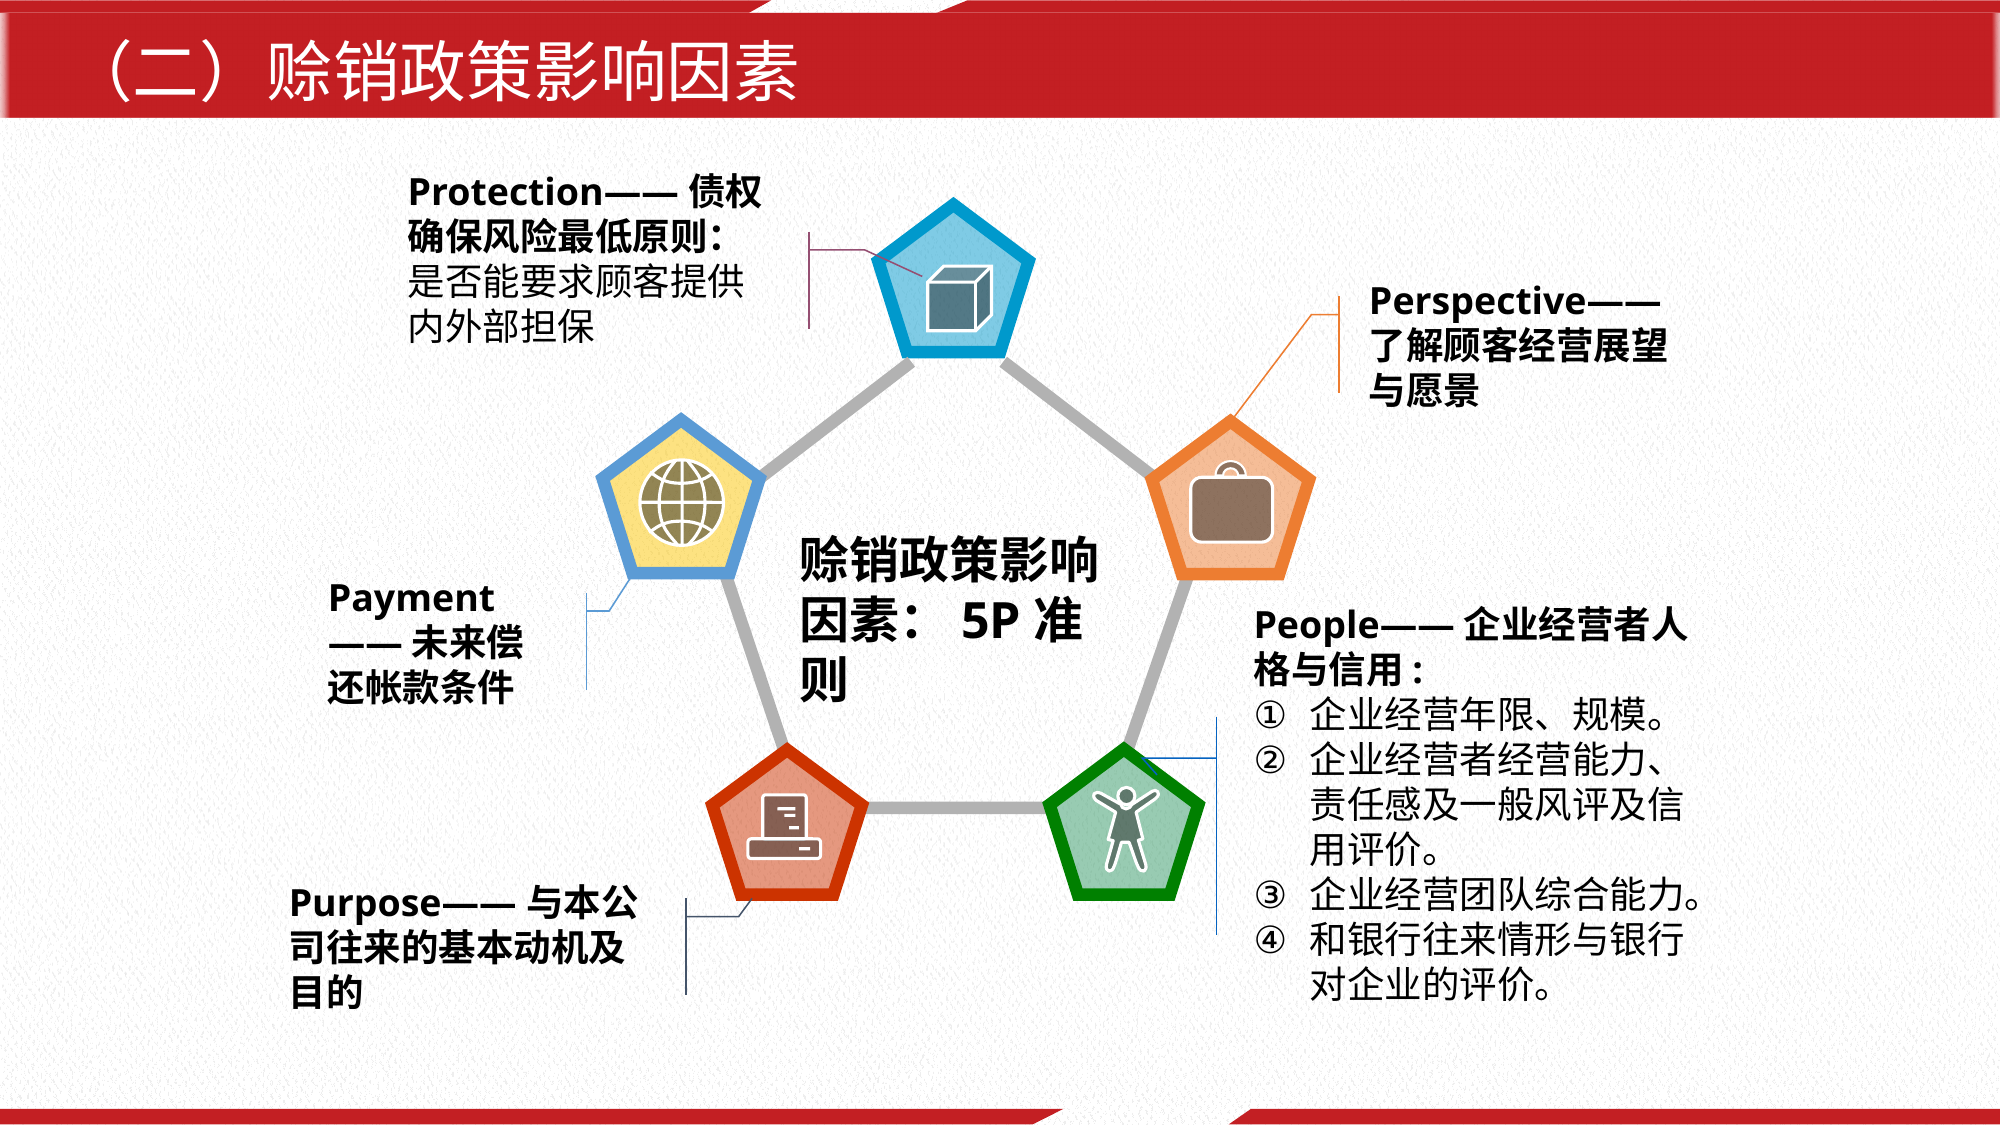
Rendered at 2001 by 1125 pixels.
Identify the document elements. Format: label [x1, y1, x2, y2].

text_box [0, 0, 2000, 12]
text_box [273, 204, 1726, 996]
text_box [0, 118, 2000, 1125]
picture [0, 12, 2000, 118]
